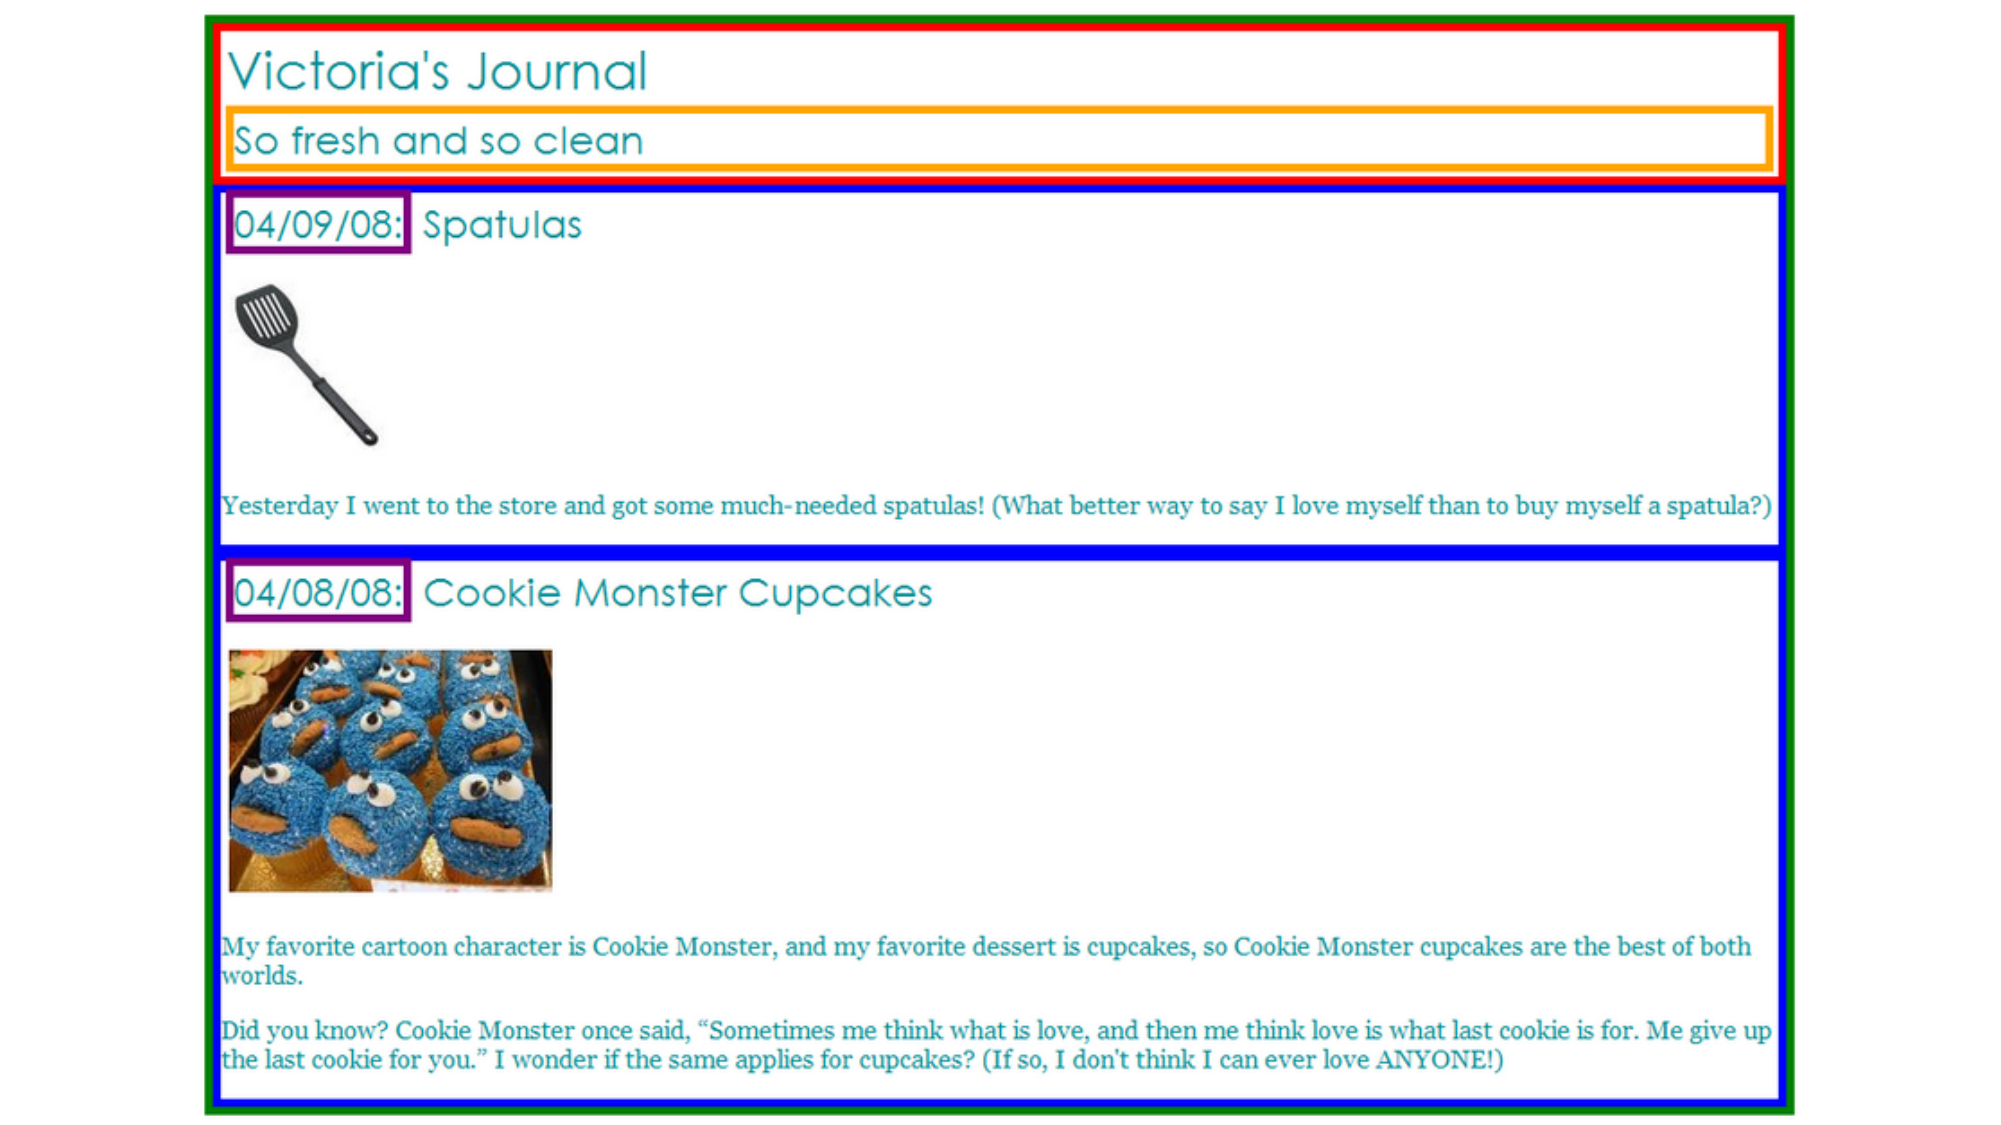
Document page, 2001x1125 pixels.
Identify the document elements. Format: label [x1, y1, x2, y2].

picture [194, 0, 1806, 1125]
